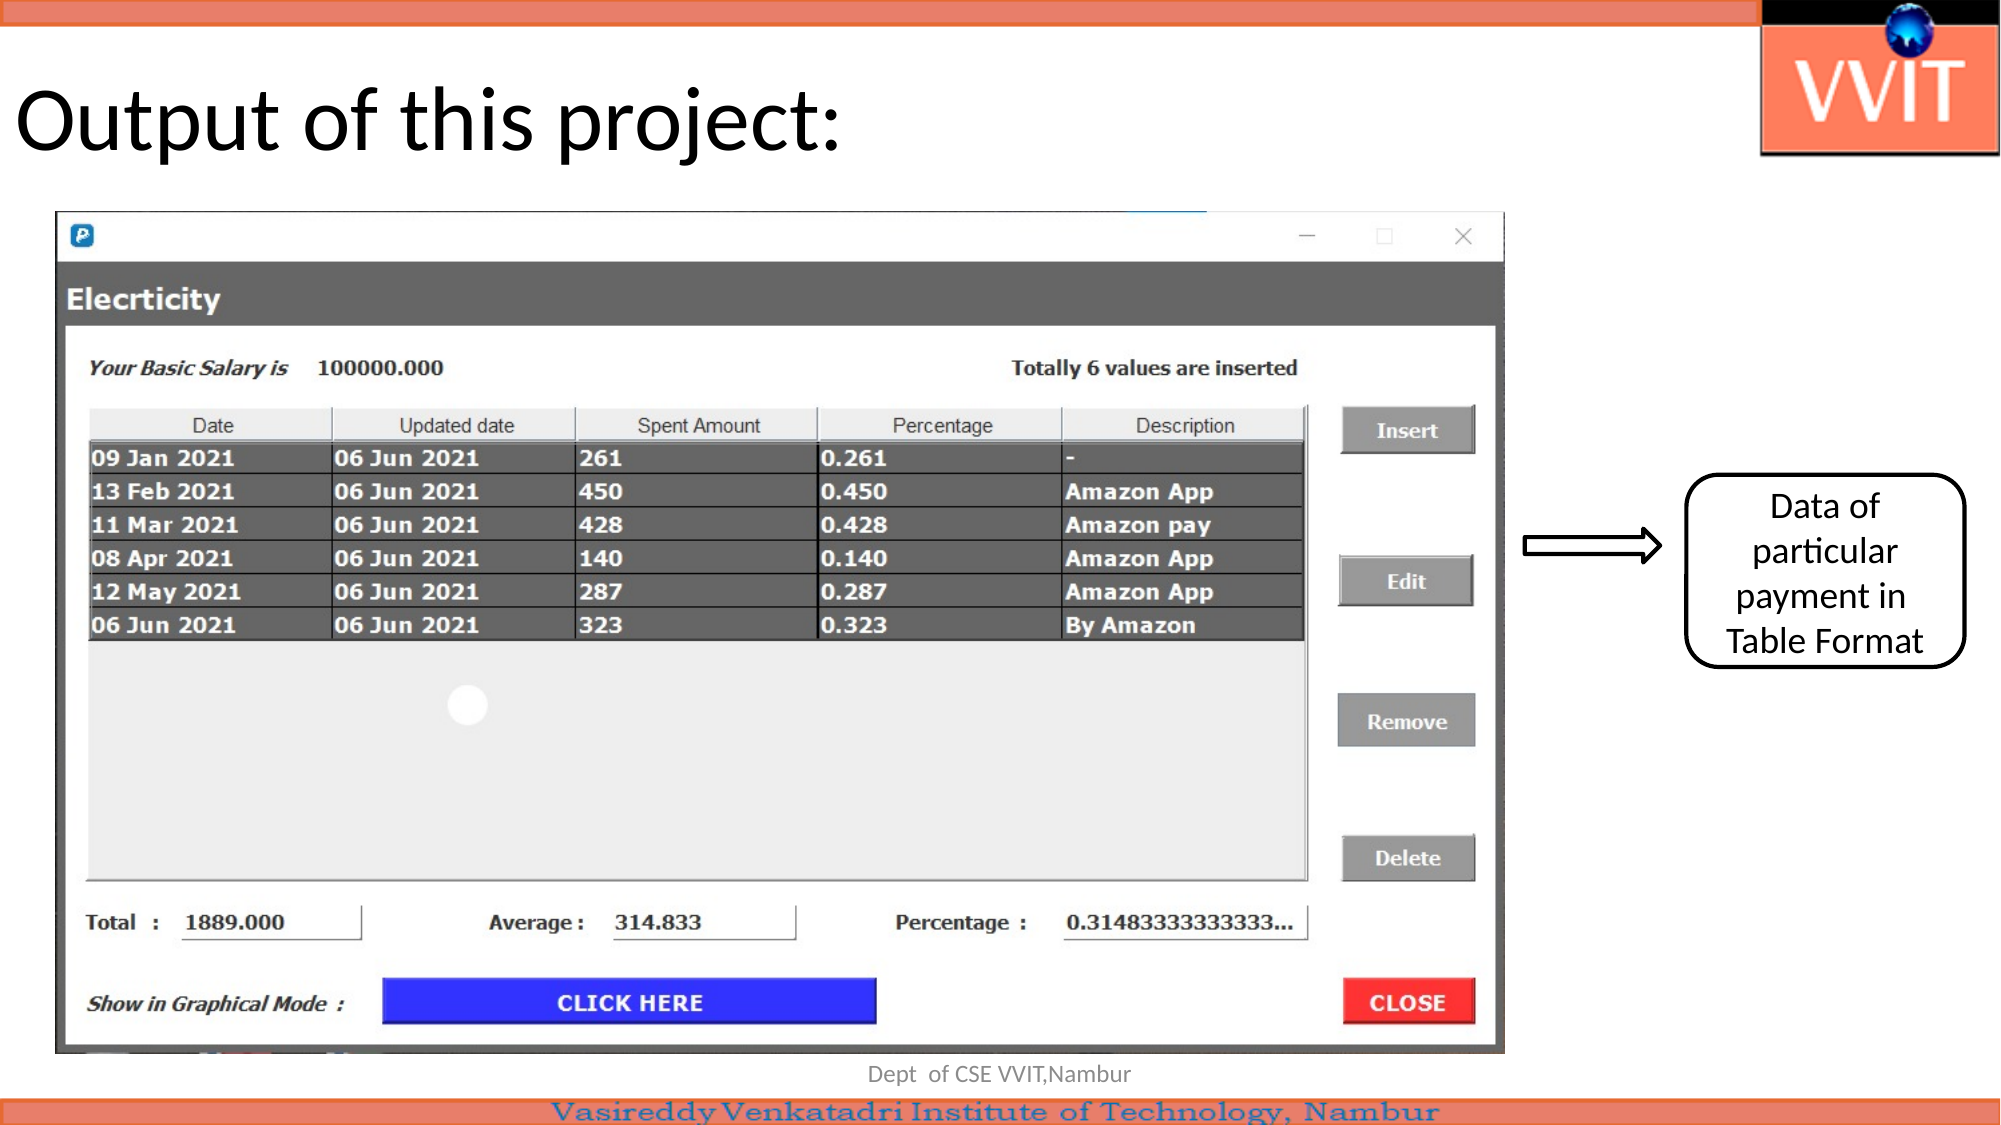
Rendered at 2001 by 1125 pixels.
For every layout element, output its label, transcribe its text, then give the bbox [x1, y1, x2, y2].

text_box [1522, 526, 1663, 565]
text_box Data of particular payment in Table Format [1684, 472, 1967, 670]
picture [0, 0, 2001, 1125]
slide_number [1433, 1042, 1900, 1103]
picture [55, 210, 1505, 1055]
footer Dept of CSE VVIT,Nambur [683, 1063, 1317, 1103]
list Output of this project: [0, 50, 1985, 1103]
